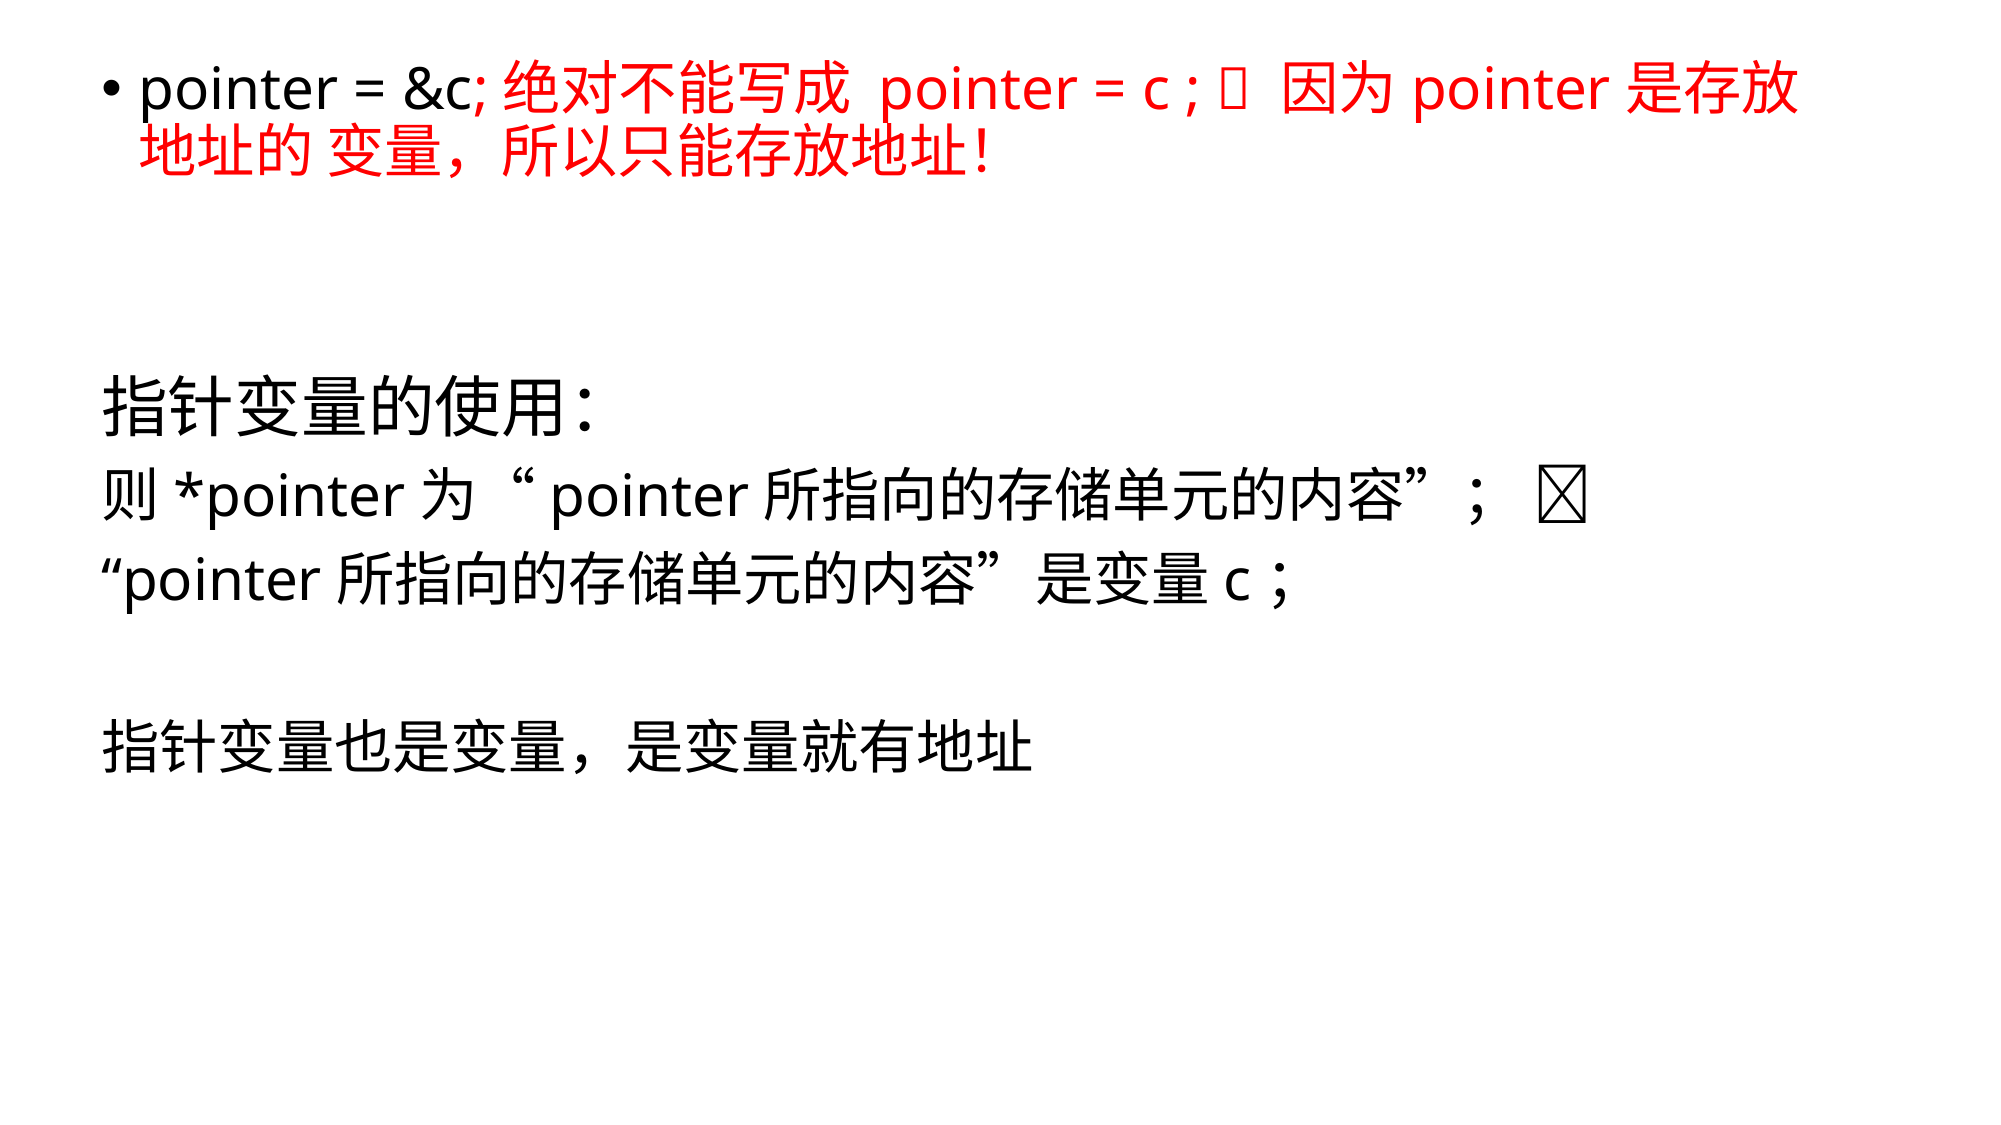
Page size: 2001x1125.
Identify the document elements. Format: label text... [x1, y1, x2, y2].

list pointer = &c;绝对不能写成 pointer = c ;  因为pointer是存放地址的 变量，所以只能存放地址！ 指针变量的使用： 则*pointer为“pointer所指向的存储单元的内容”；  “pointer所指向的存储单元的内容”是变量c； 指针变量也是变量，是变量就有地址 [86, 51, 1863, 1014]
